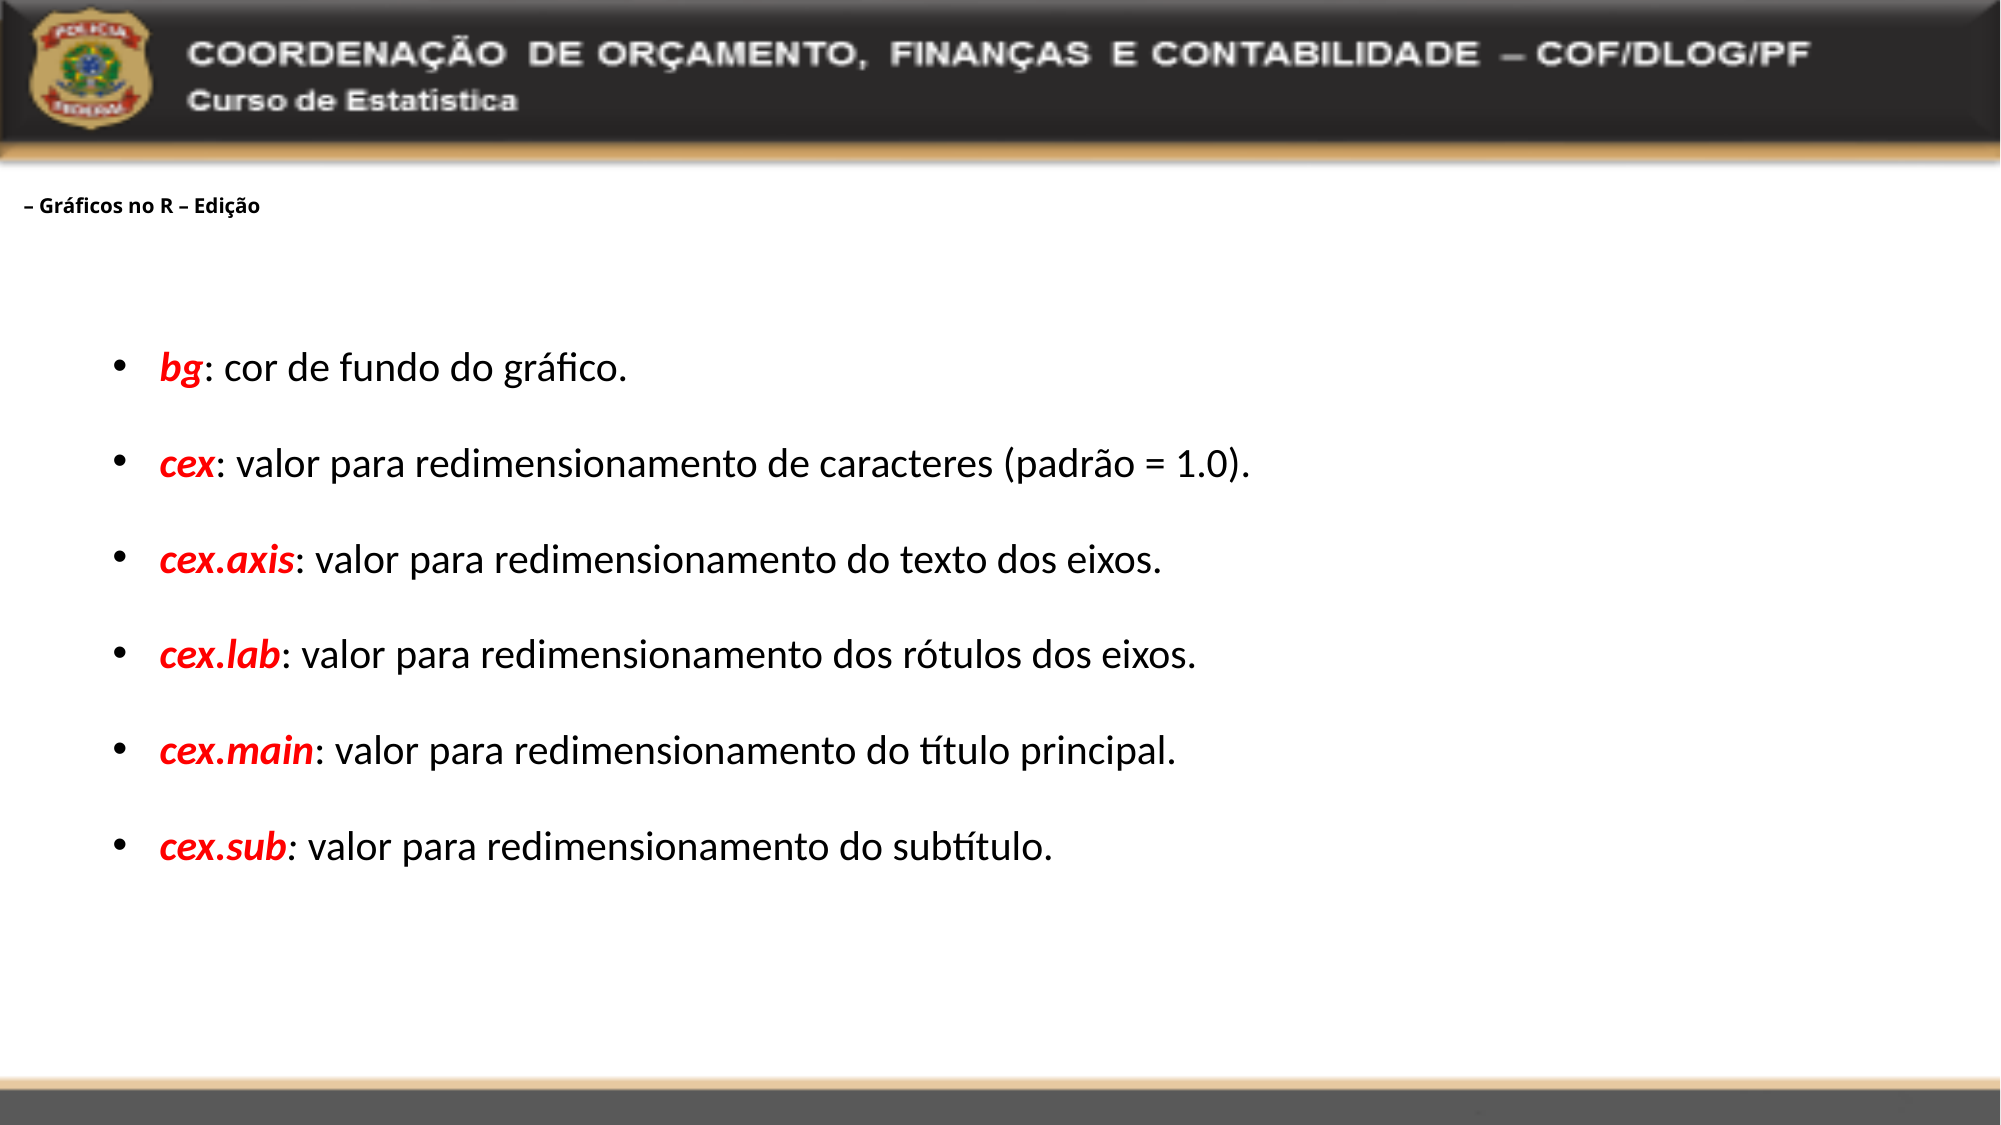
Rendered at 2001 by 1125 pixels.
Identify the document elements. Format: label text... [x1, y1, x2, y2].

text_box [121, 307, 1879, 1082]
text_box [69, 319, 1020, 1070]
title – Gráficos no R – Edição [0, 172, 1725, 228]
text_box bg: cor de fundo do gráfico. cex: valor para redimensionamento de caracteres (padrão = 1.0). cex.axis: valor para redimensionamento do texto dos eixos. cex.lab: valor para redimensionamento dos rótulos dos eixos. cex.main: valor para redimensionamento do título principal. cex.sub: valor para redimensionamento do subtítulo. [97, 307, 1858, 991]
picture [0, 0, 2001, 1125]
